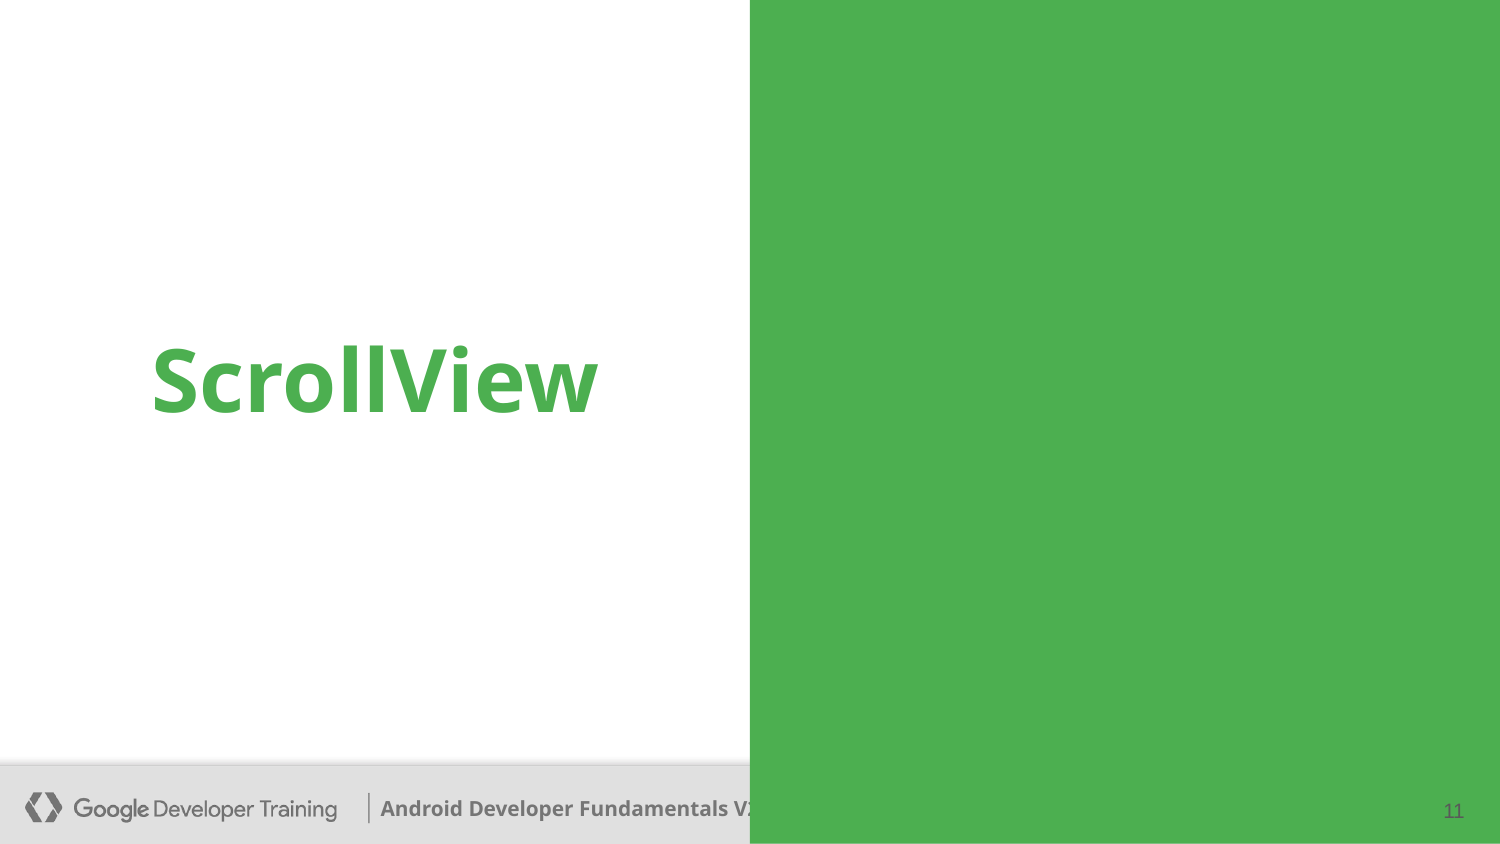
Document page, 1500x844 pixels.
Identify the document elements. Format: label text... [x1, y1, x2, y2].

picture [0, 0, 749, 844]
slide_number 11 [1389, 777, 1480, 842]
title ScrollView [43, 202, 708, 446]
